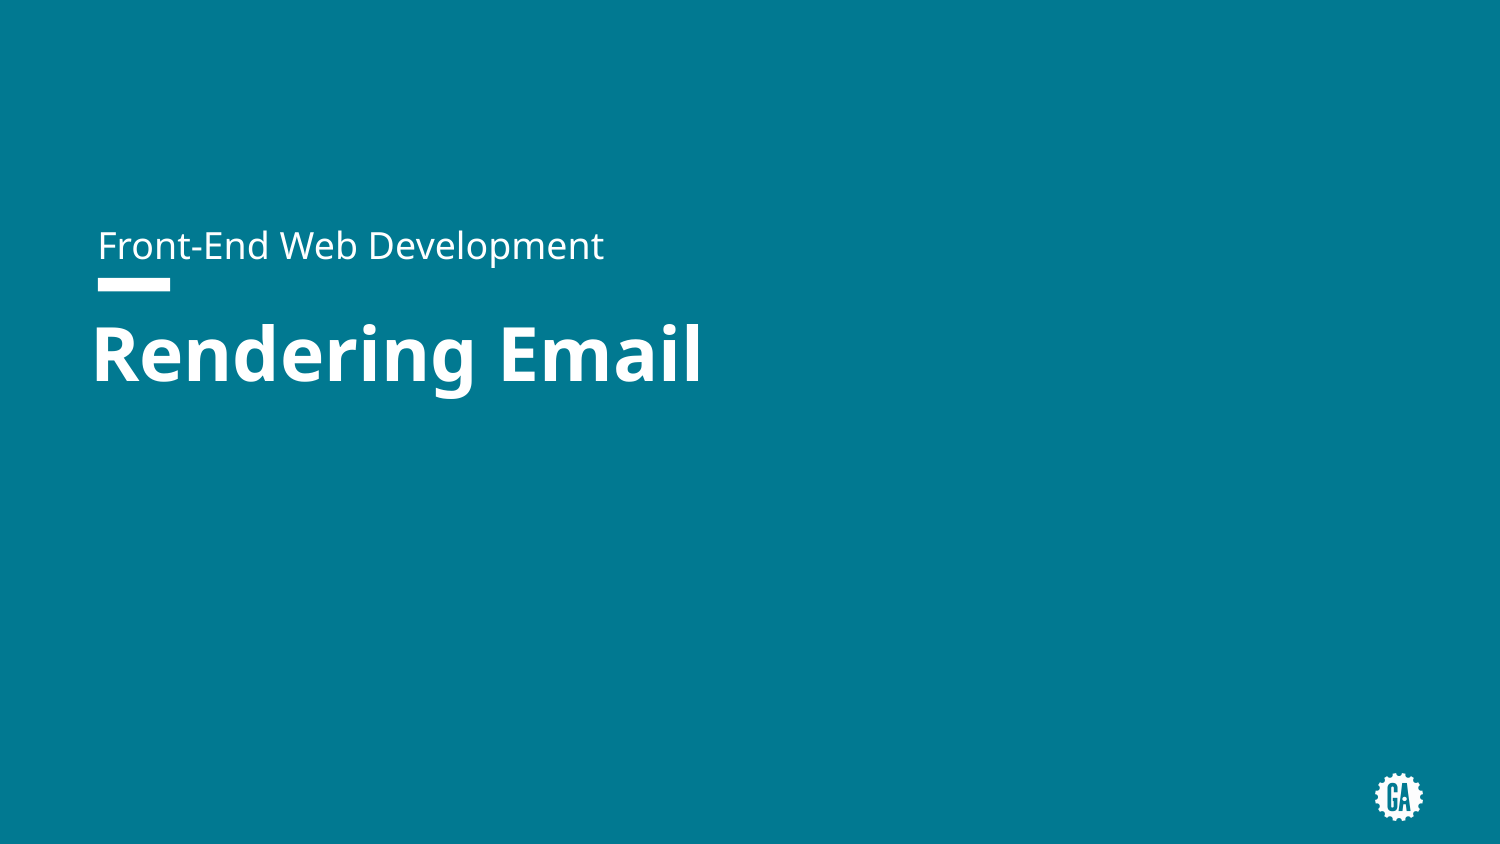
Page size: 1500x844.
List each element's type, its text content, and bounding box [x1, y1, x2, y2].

title Rendering Email [75, 291, 1314, 553]
picture [1351, 749, 1447, 844]
subtitle Front-End Web Development [82, 200, 1306, 268]
